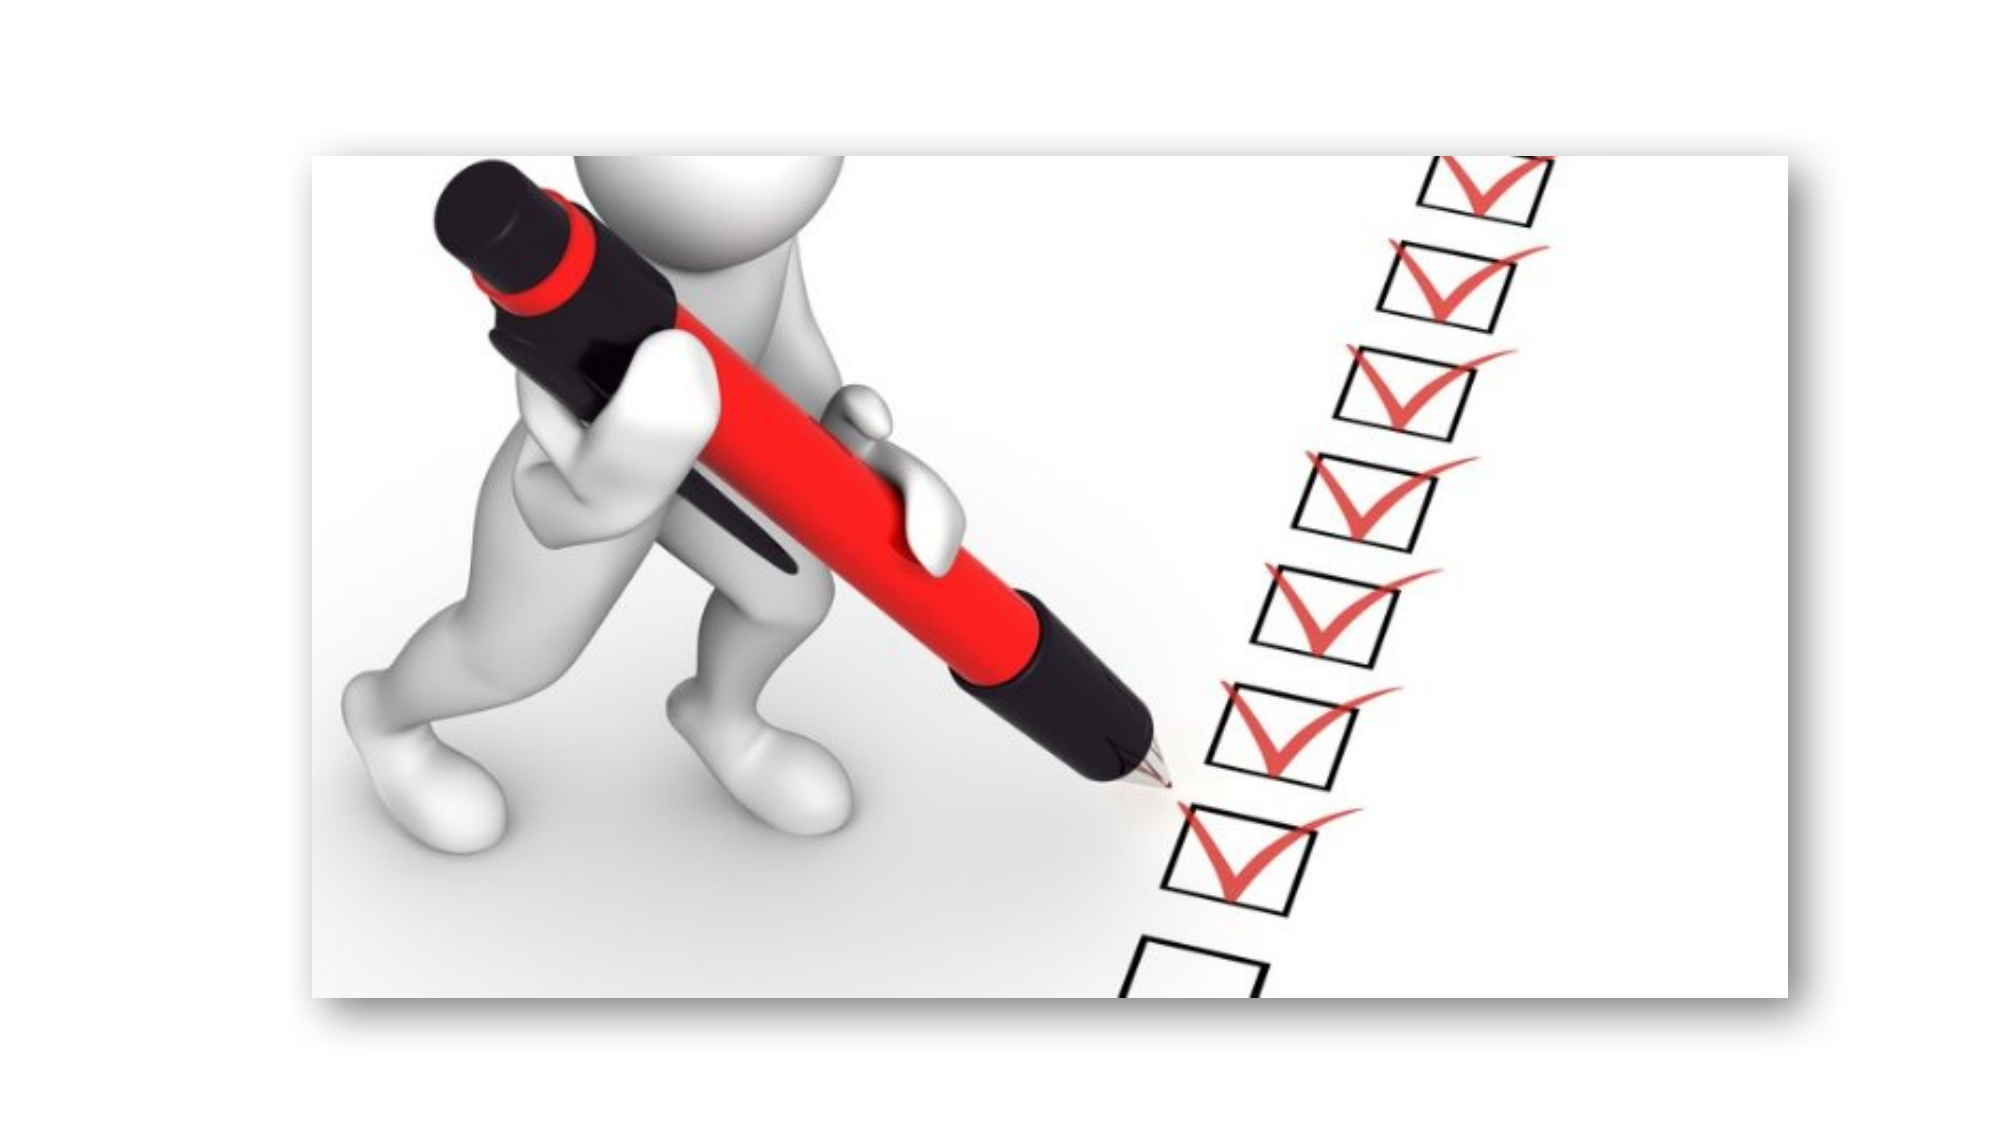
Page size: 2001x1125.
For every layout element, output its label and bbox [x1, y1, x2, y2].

picture [312, 156, 1788, 998]
